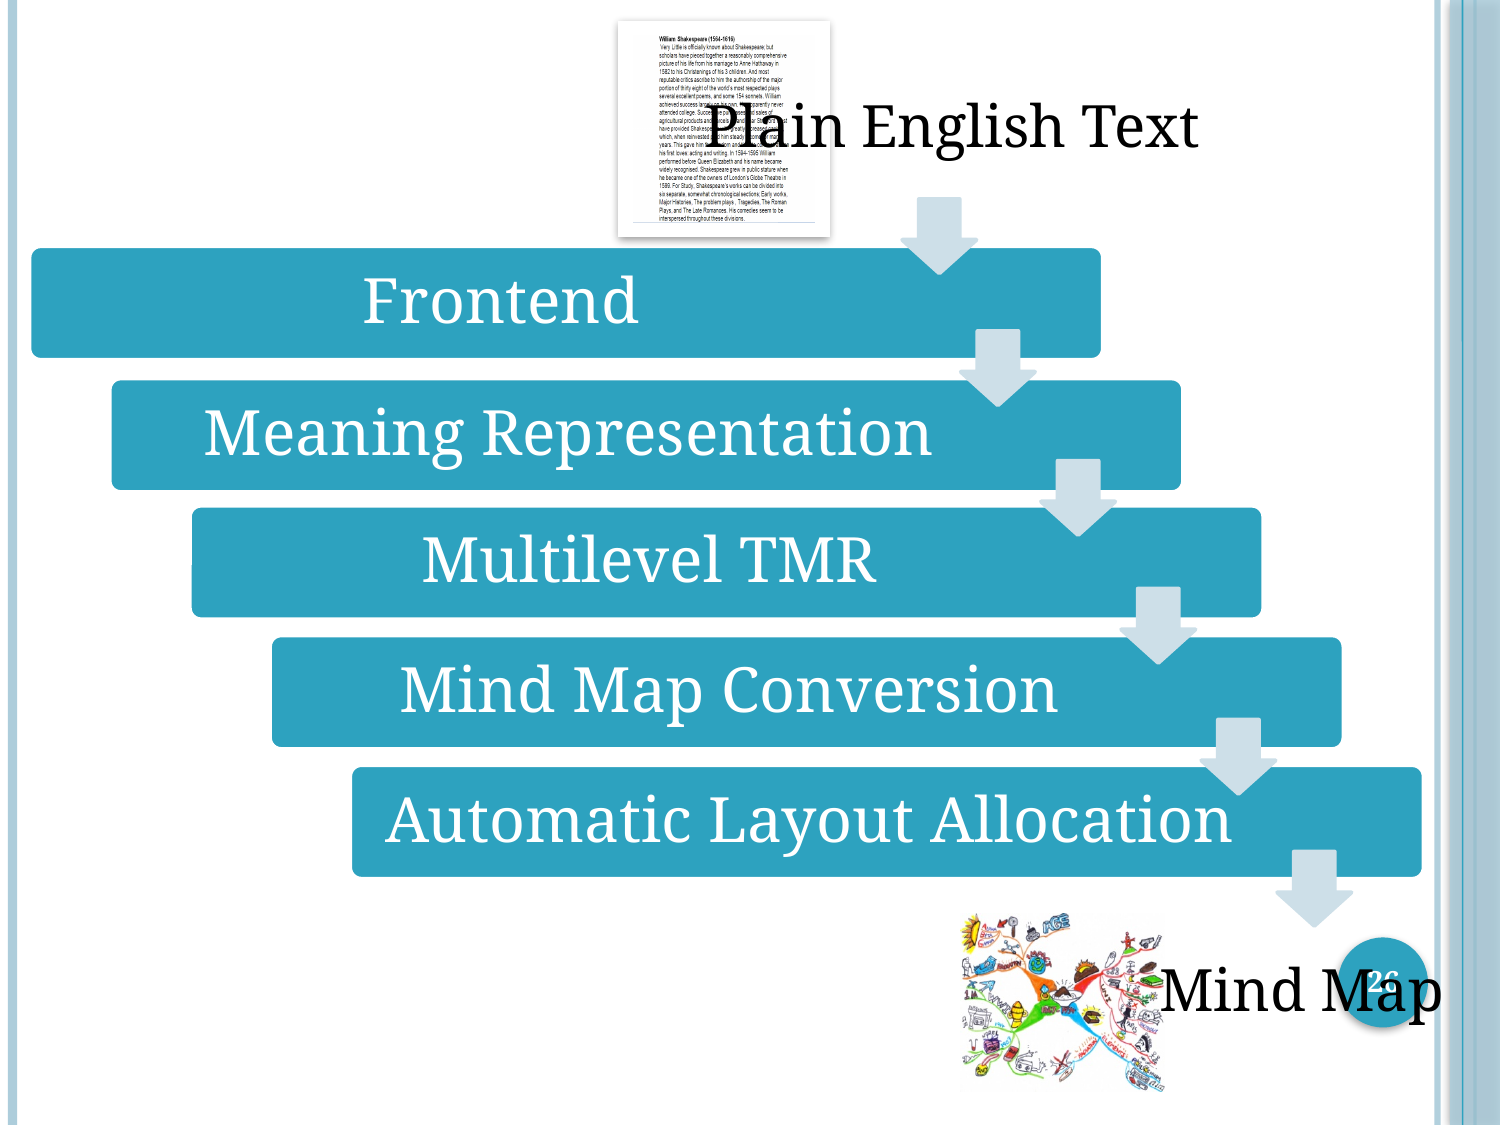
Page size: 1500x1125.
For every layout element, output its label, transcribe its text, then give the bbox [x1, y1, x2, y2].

text_box Plain English Text [821, 82, 1216, 167]
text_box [108, 377, 1184, 493]
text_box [1276, 851, 1352, 927]
picture [960, 913, 1165, 1092]
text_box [901, 198, 977, 274]
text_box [1200, 719, 1276, 795]
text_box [189, 505, 1264, 620]
slide_number 26 [1333, 940, 1434, 1027]
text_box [960, 330, 1036, 406]
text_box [349, 764, 1425, 880]
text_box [28, 245, 1104, 361]
picture [632, 34, 816, 224]
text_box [269, 634, 1345, 750]
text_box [1120, 588, 1196, 664]
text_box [1040, 460, 1116, 536]
text_box Mind Map [1171, 945, 1460, 1031]
